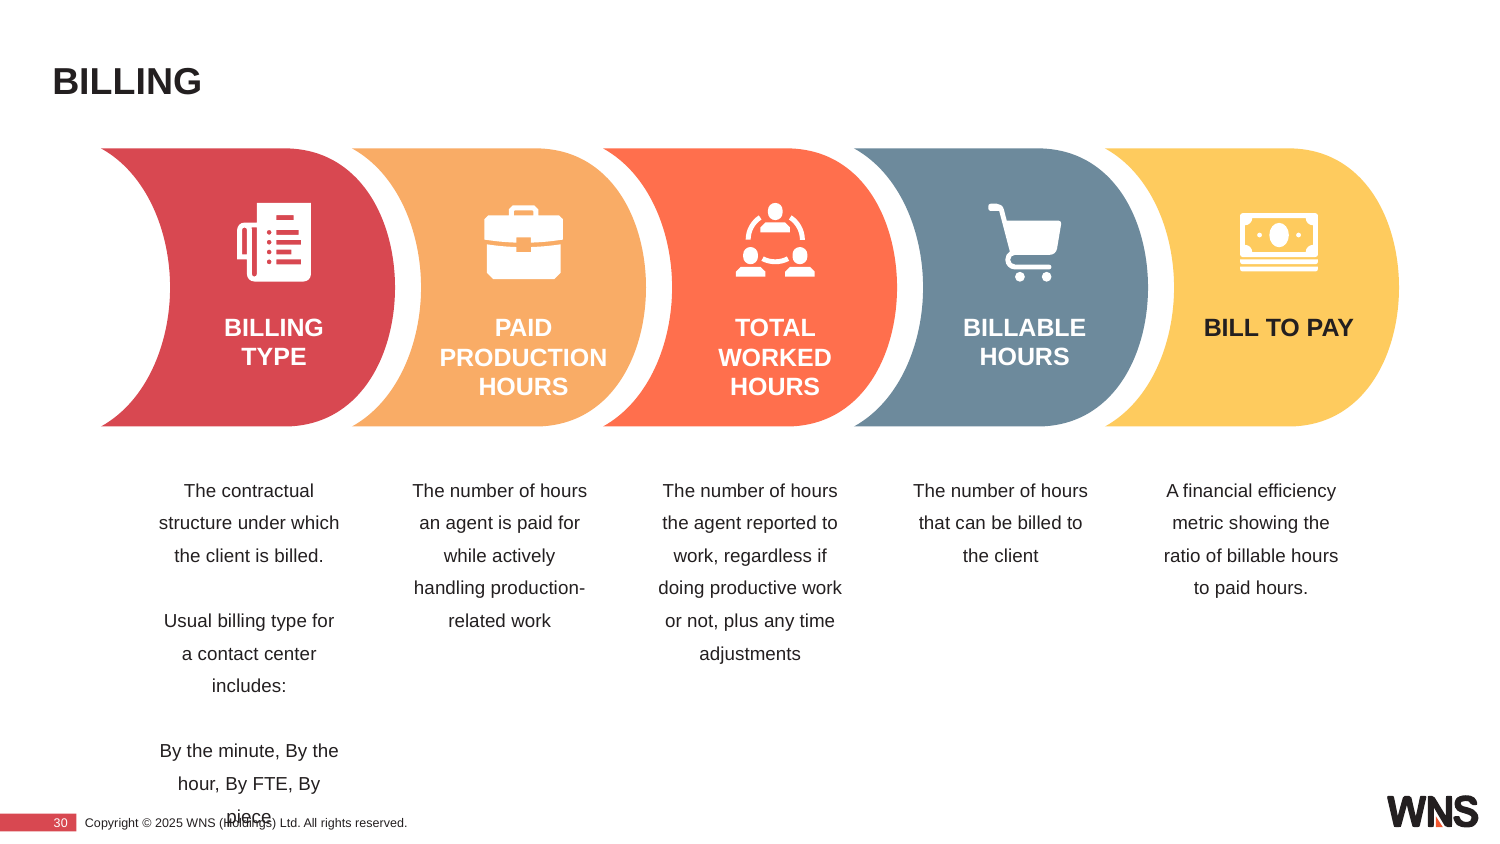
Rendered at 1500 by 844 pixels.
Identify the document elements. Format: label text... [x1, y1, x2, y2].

text_box [1240, 259, 1318, 265]
text_box [760, 222, 790, 233]
title BILLING [44, 6, 1455, 111]
text_box [761, 256, 790, 265]
text_box The contractual structure under which the client is billed. Usual billing type for a contact center includes: By the minute, By the hour, By FTE, By piece [142, 460, 357, 835]
text_box [853, 148, 1149, 427]
text_box [1015, 271, 1025, 282]
text_box [351, 148, 647, 427]
text_box [1240, 266, 1318, 272]
text_box BILLING TYPE [174, 303, 374, 379]
text_box [1041, 271, 1052, 282]
text_box [1104, 148, 1400, 427]
text_box BILL TO PAY [1179, 303, 1379, 349]
text_box [792, 247, 808, 265]
text_box The number of hours the agent reported to work, regardless if doing productive work or not, plus any time adjustments [643, 460, 858, 672]
text_box [100, 148, 396, 427]
text_box [767, 202, 783, 221]
text_box [745, 215, 762, 240]
text_box A financial efficiency metric showing the ratio of billable hours to paid hours. [1144, 460, 1359, 607]
text_box BILLABLE HOURS [925, 303, 1124, 379]
text_box The number of hours that can be billed to the client [893, 460, 1108, 574]
text_box [785, 266, 815, 277]
text_box [743, 247, 758, 265]
text_box [603, 148, 898, 427]
text_box PAID PRODUCTION HOURS [424, 303, 623, 409]
text_box [988, 203, 1062, 270]
text_box [788, 215, 805, 240]
text_box [486, 244, 561, 280]
text_box [484, 205, 563, 243]
text_box TOTAL WORKED HOURS [676, 303, 875, 409]
text_box [237, 202, 311, 282]
text_box [735, 266, 766, 277]
text_box [1240, 213, 1318, 258]
text_box The number of hours an agent is paid for while actively handling production-related work [392, 460, 607, 639]
